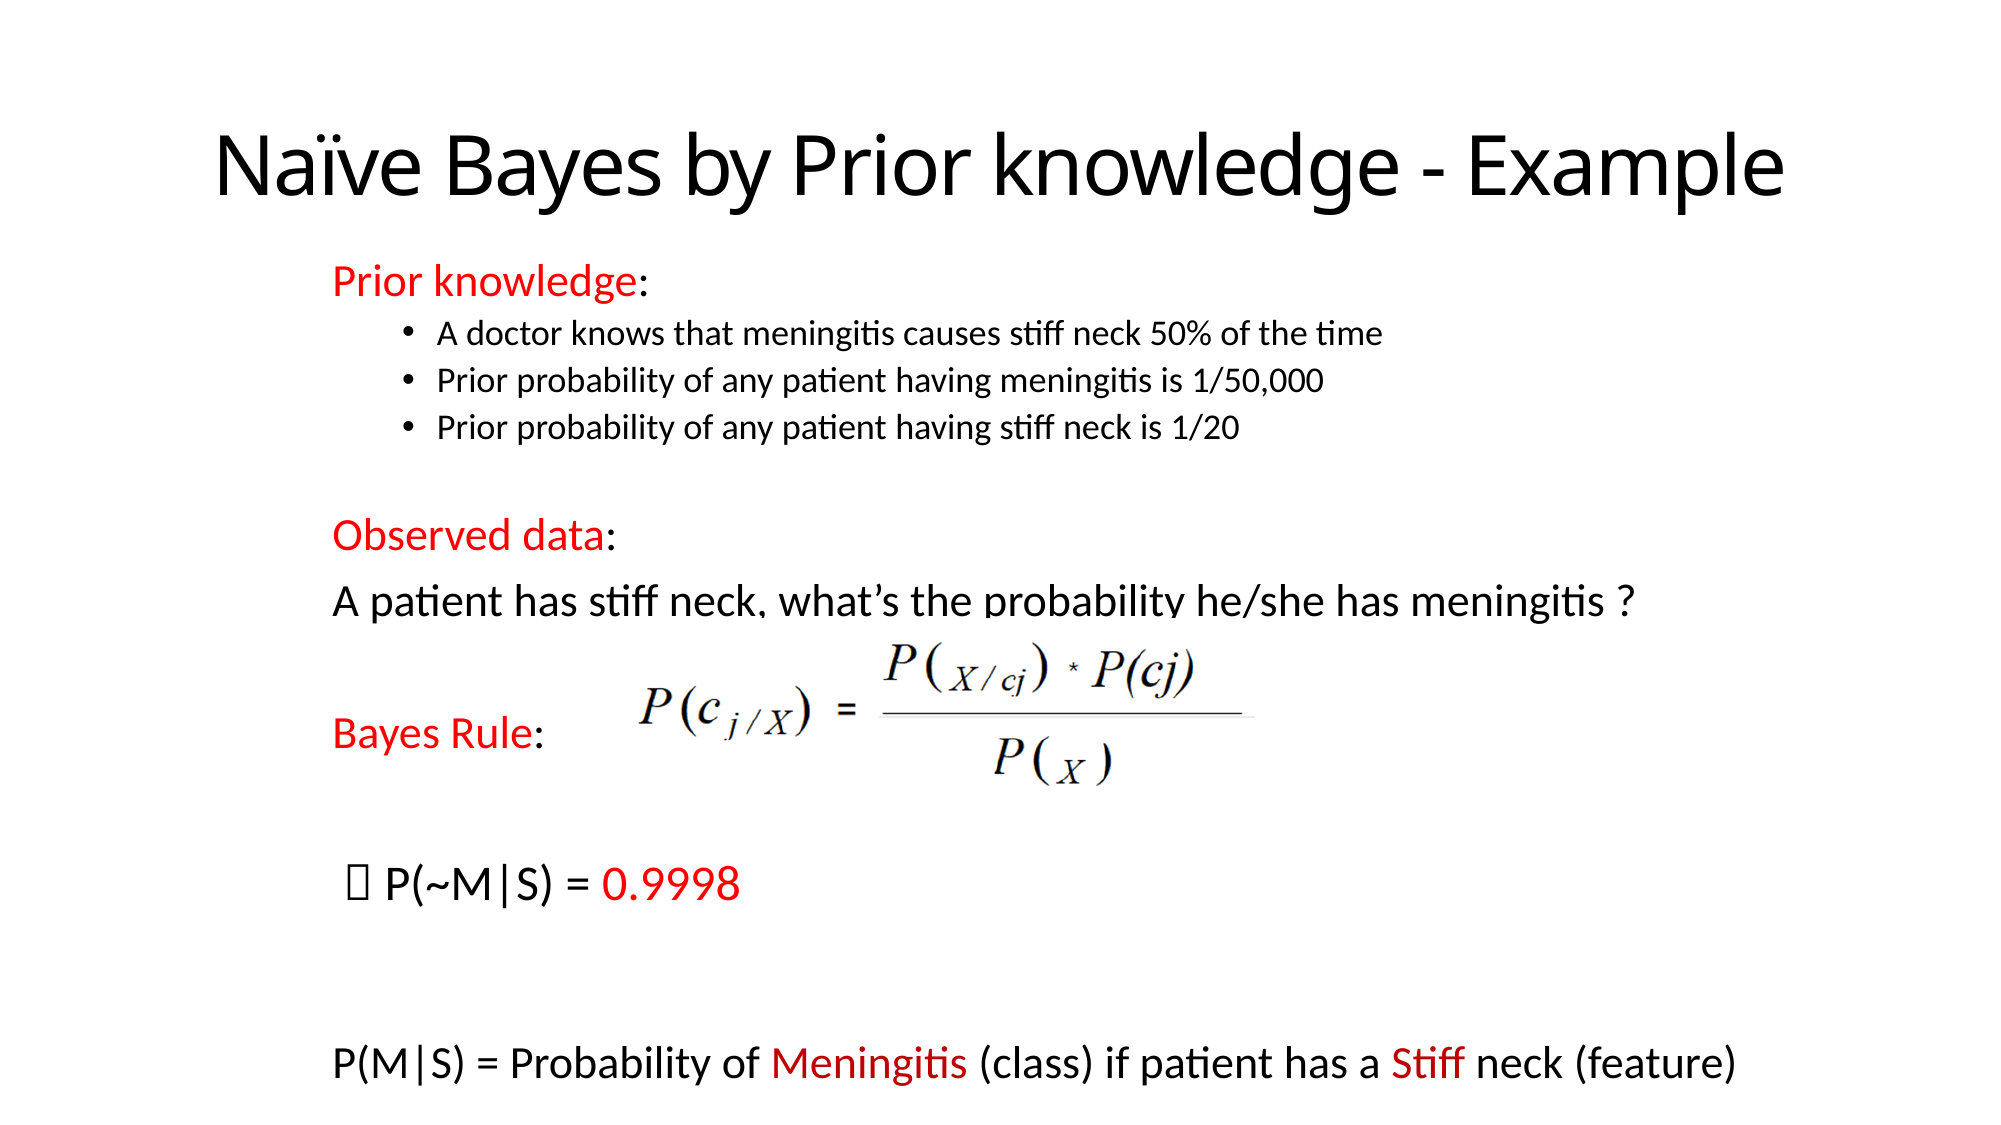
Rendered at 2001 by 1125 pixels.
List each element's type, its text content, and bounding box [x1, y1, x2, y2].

list Prior knowledge: A doctor knows that meningitis causes stiff neck 50% of the time Prior probability of any patient having meningitis is 1/50,000 Prior probability of any patient having stiff neck is 1/20 Observed data: A patient has stiff neck, what’s the probability he/she has meningitis ? Bayes Rule: P(M|S) = Probability of Meningitis (class) if patient has a Stiff neck (feature) [317, 248, 1933, 1099]
picture [586, 618, 1301, 800]
title Naïve Bayes by Prior knowledge - Example [137, 59, 1863, 278]
